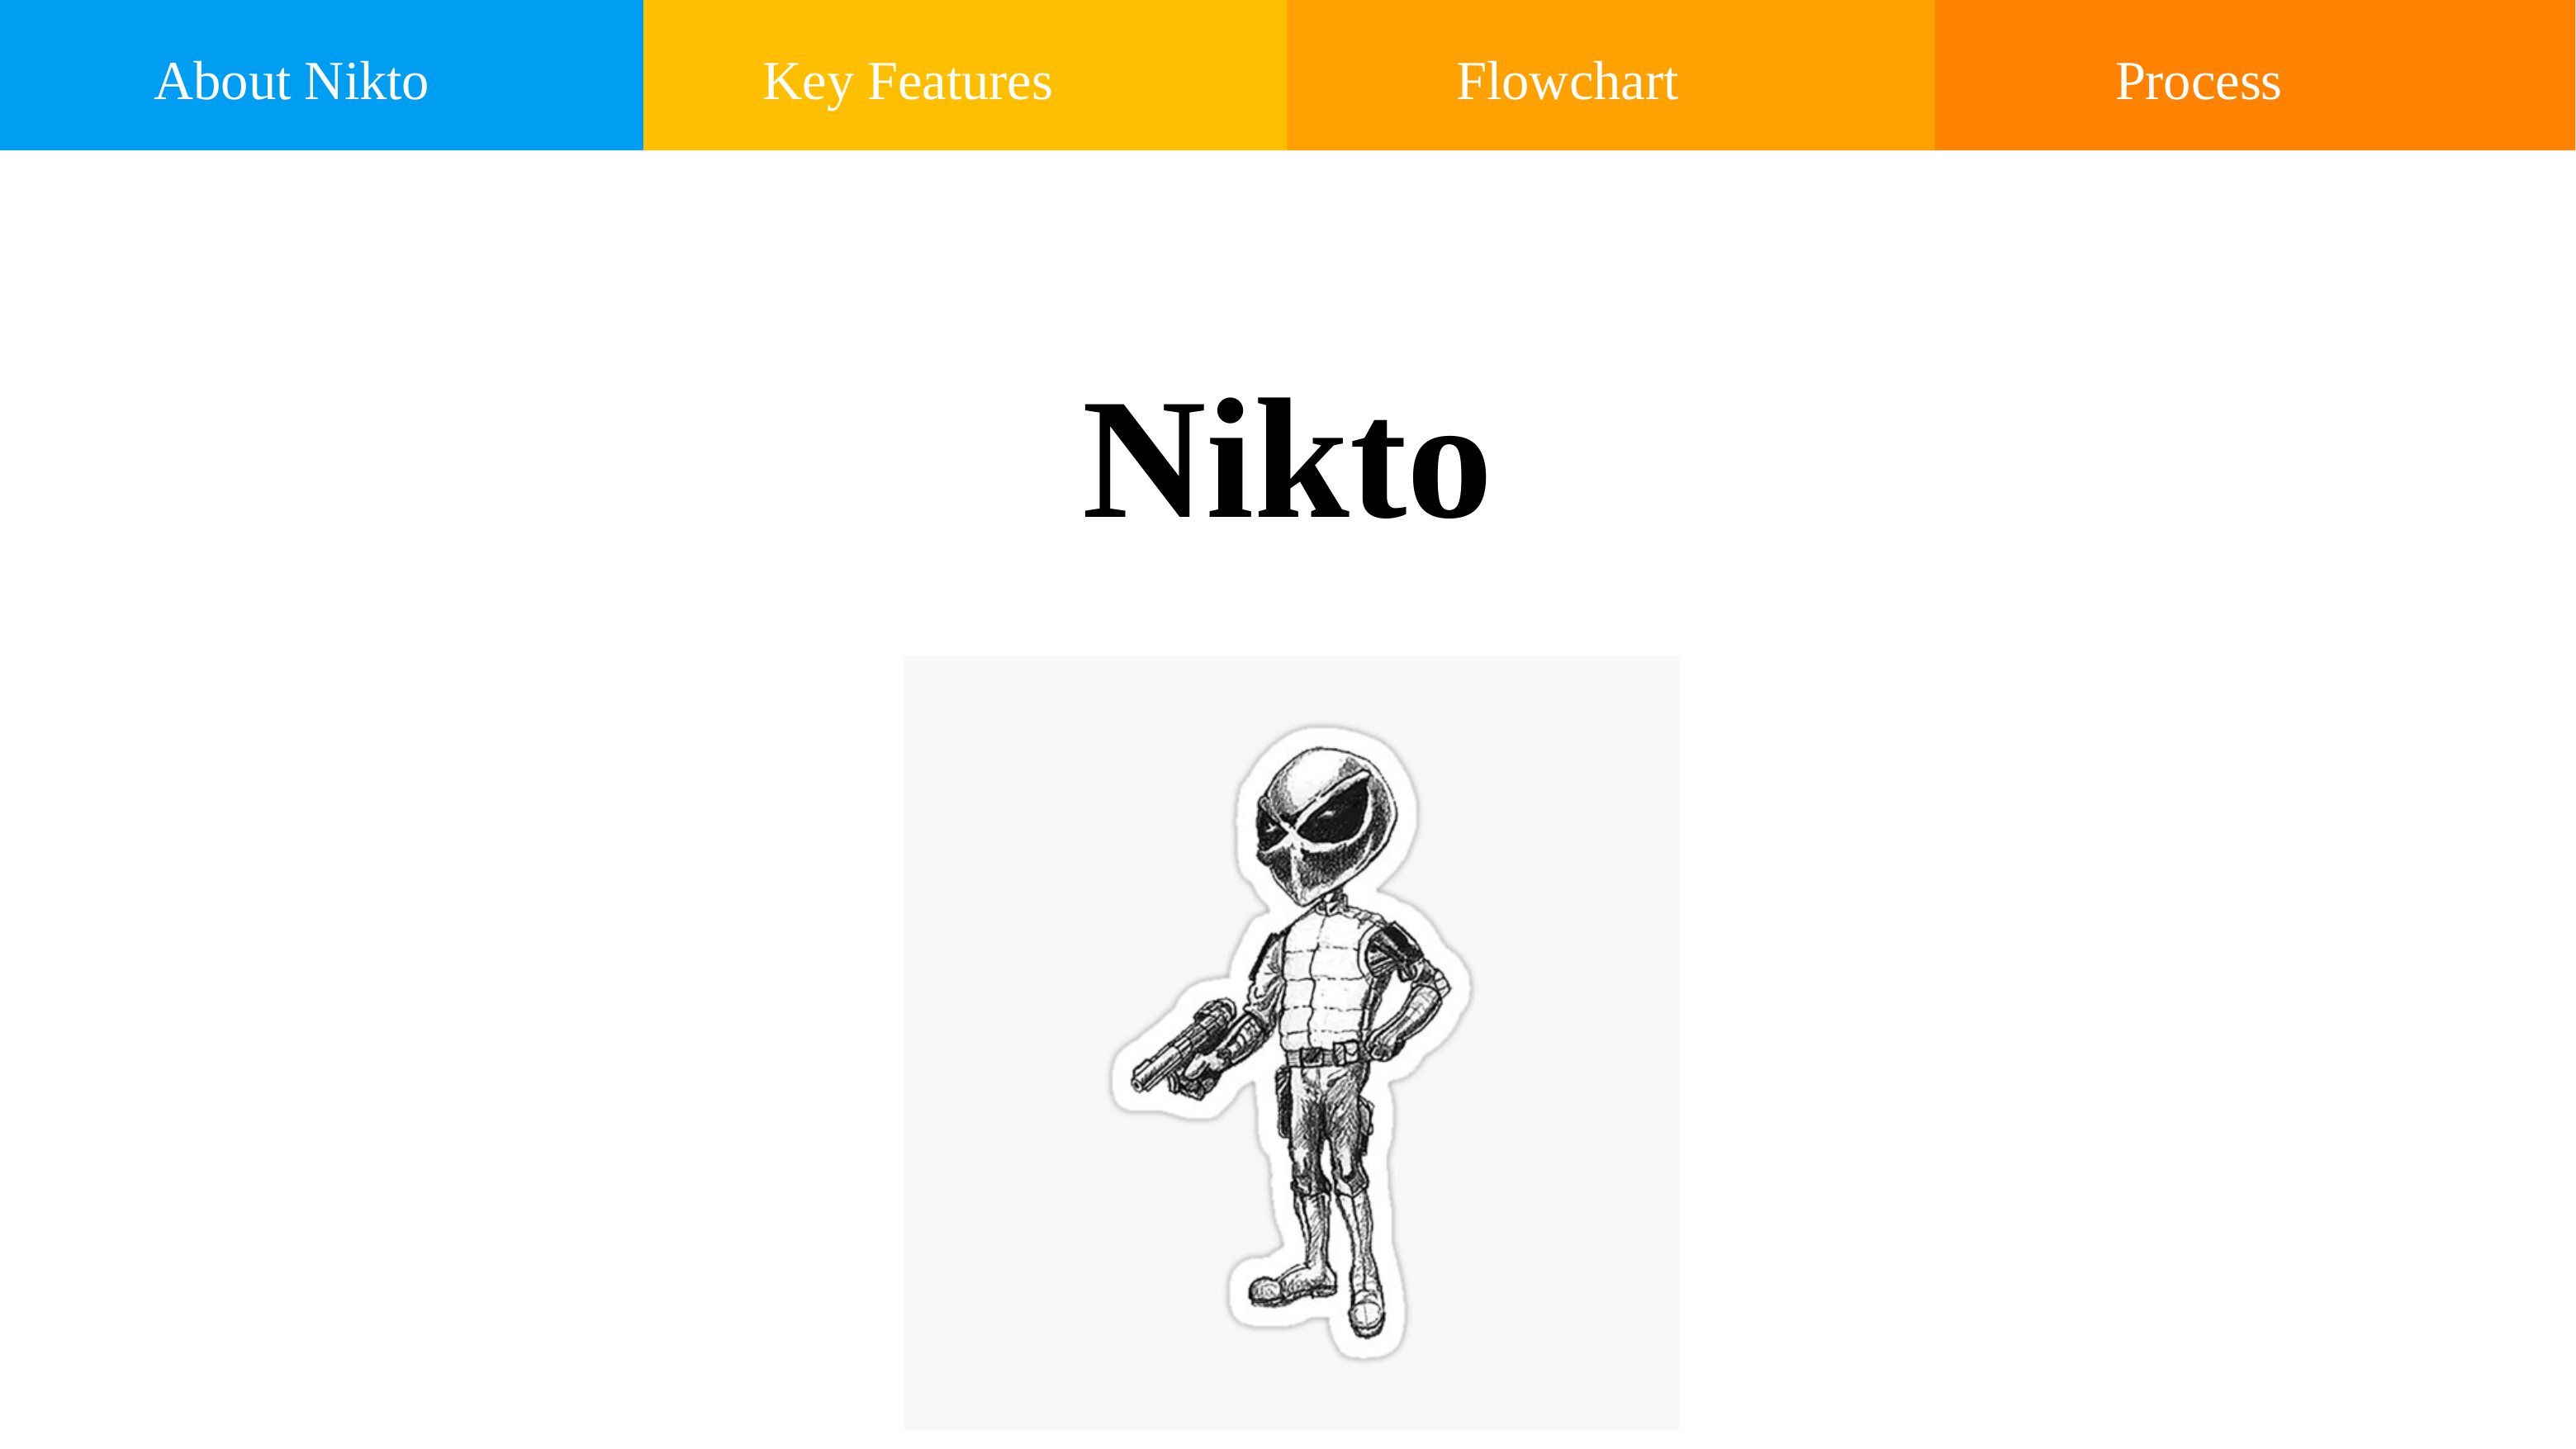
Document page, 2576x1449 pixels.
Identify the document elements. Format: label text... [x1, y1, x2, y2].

picture [904, 656, 1679, 1430]
text_box Nikto [378, 343, 2196, 552]
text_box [0, 0, 2576, 151]
